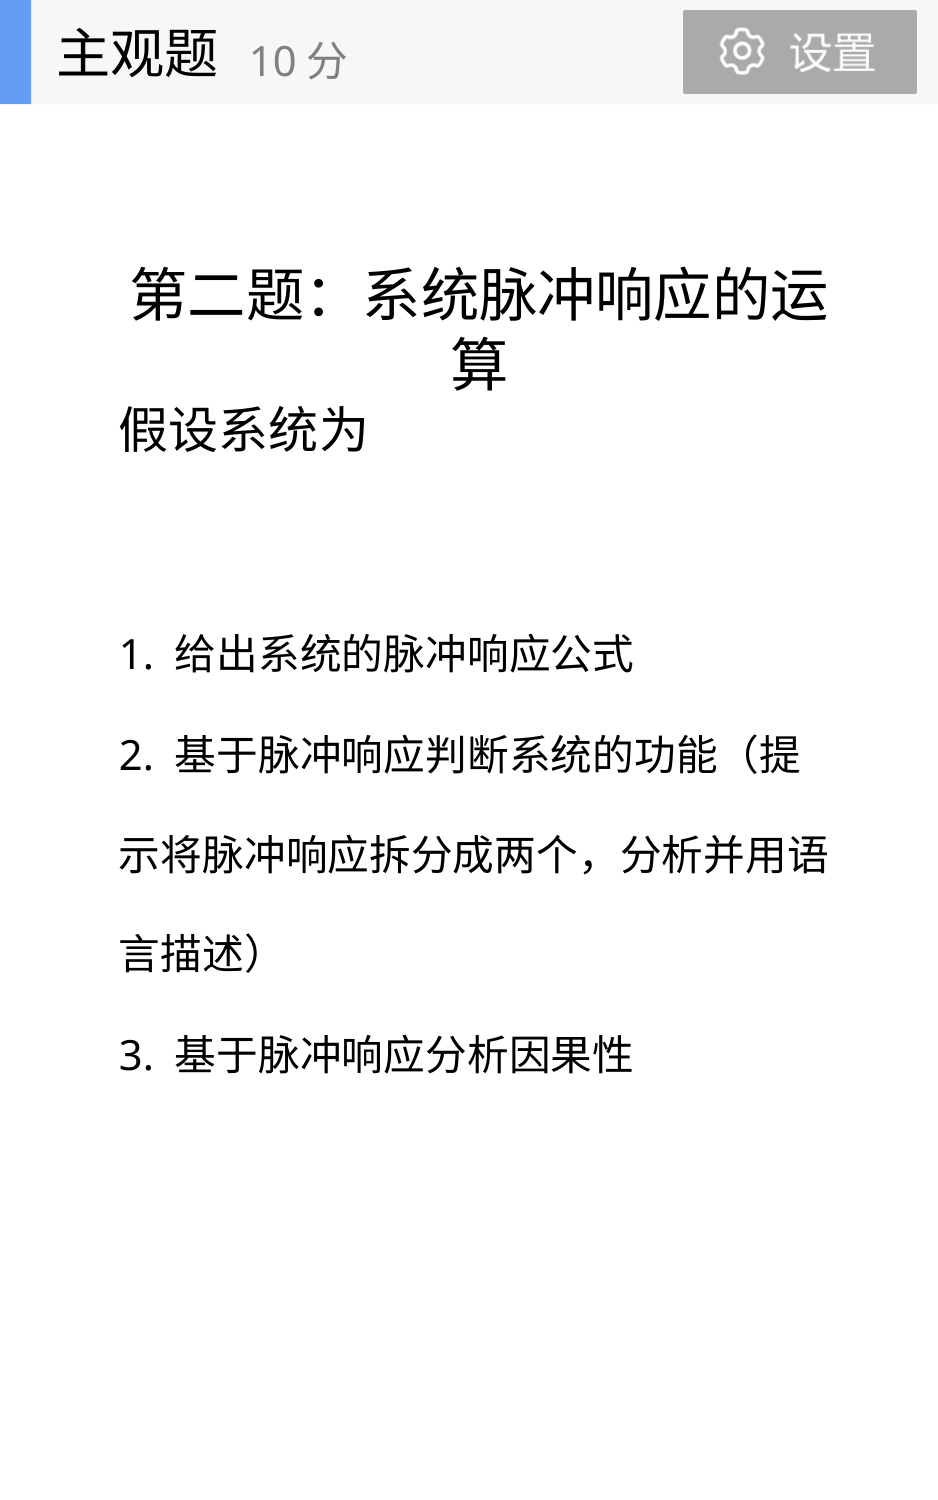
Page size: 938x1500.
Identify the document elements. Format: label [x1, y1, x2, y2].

text_box [0, 0, 938, 105]
picture [683, 10, 917, 94]
